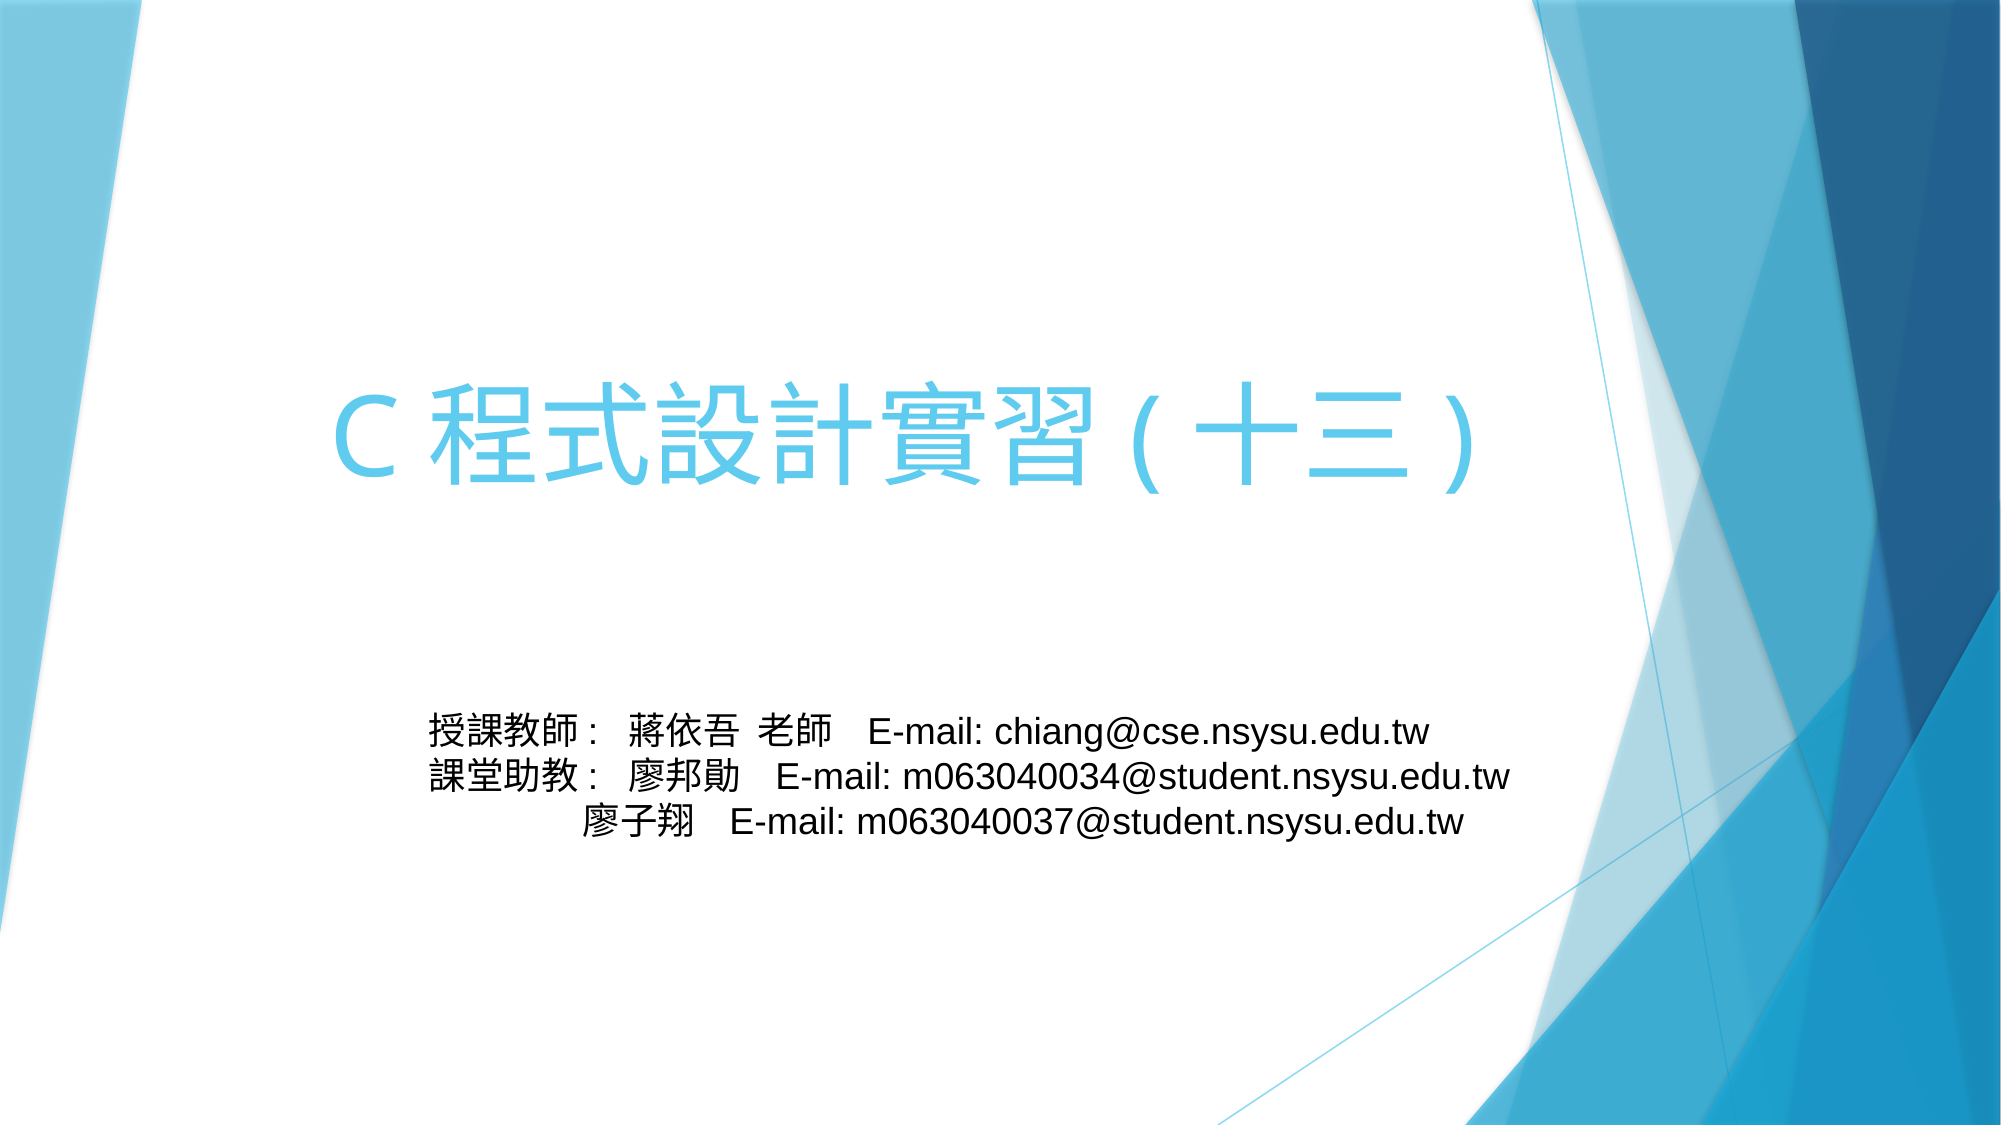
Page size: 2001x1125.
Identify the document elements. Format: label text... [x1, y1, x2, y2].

subtitle 授課教師: 蔣依吾 老師 E-mail: chiang@cse.nsysu.edu.tw 課堂助教: 廖邦勛 E-mail: m063040034@student.nsysu.edu.tw 廖子翔 E-mail: m063040037@student.nsysu.edu.tw [413, 699, 1688, 880]
title C程式設計實習(十三) [216, 236, 1491, 507]
